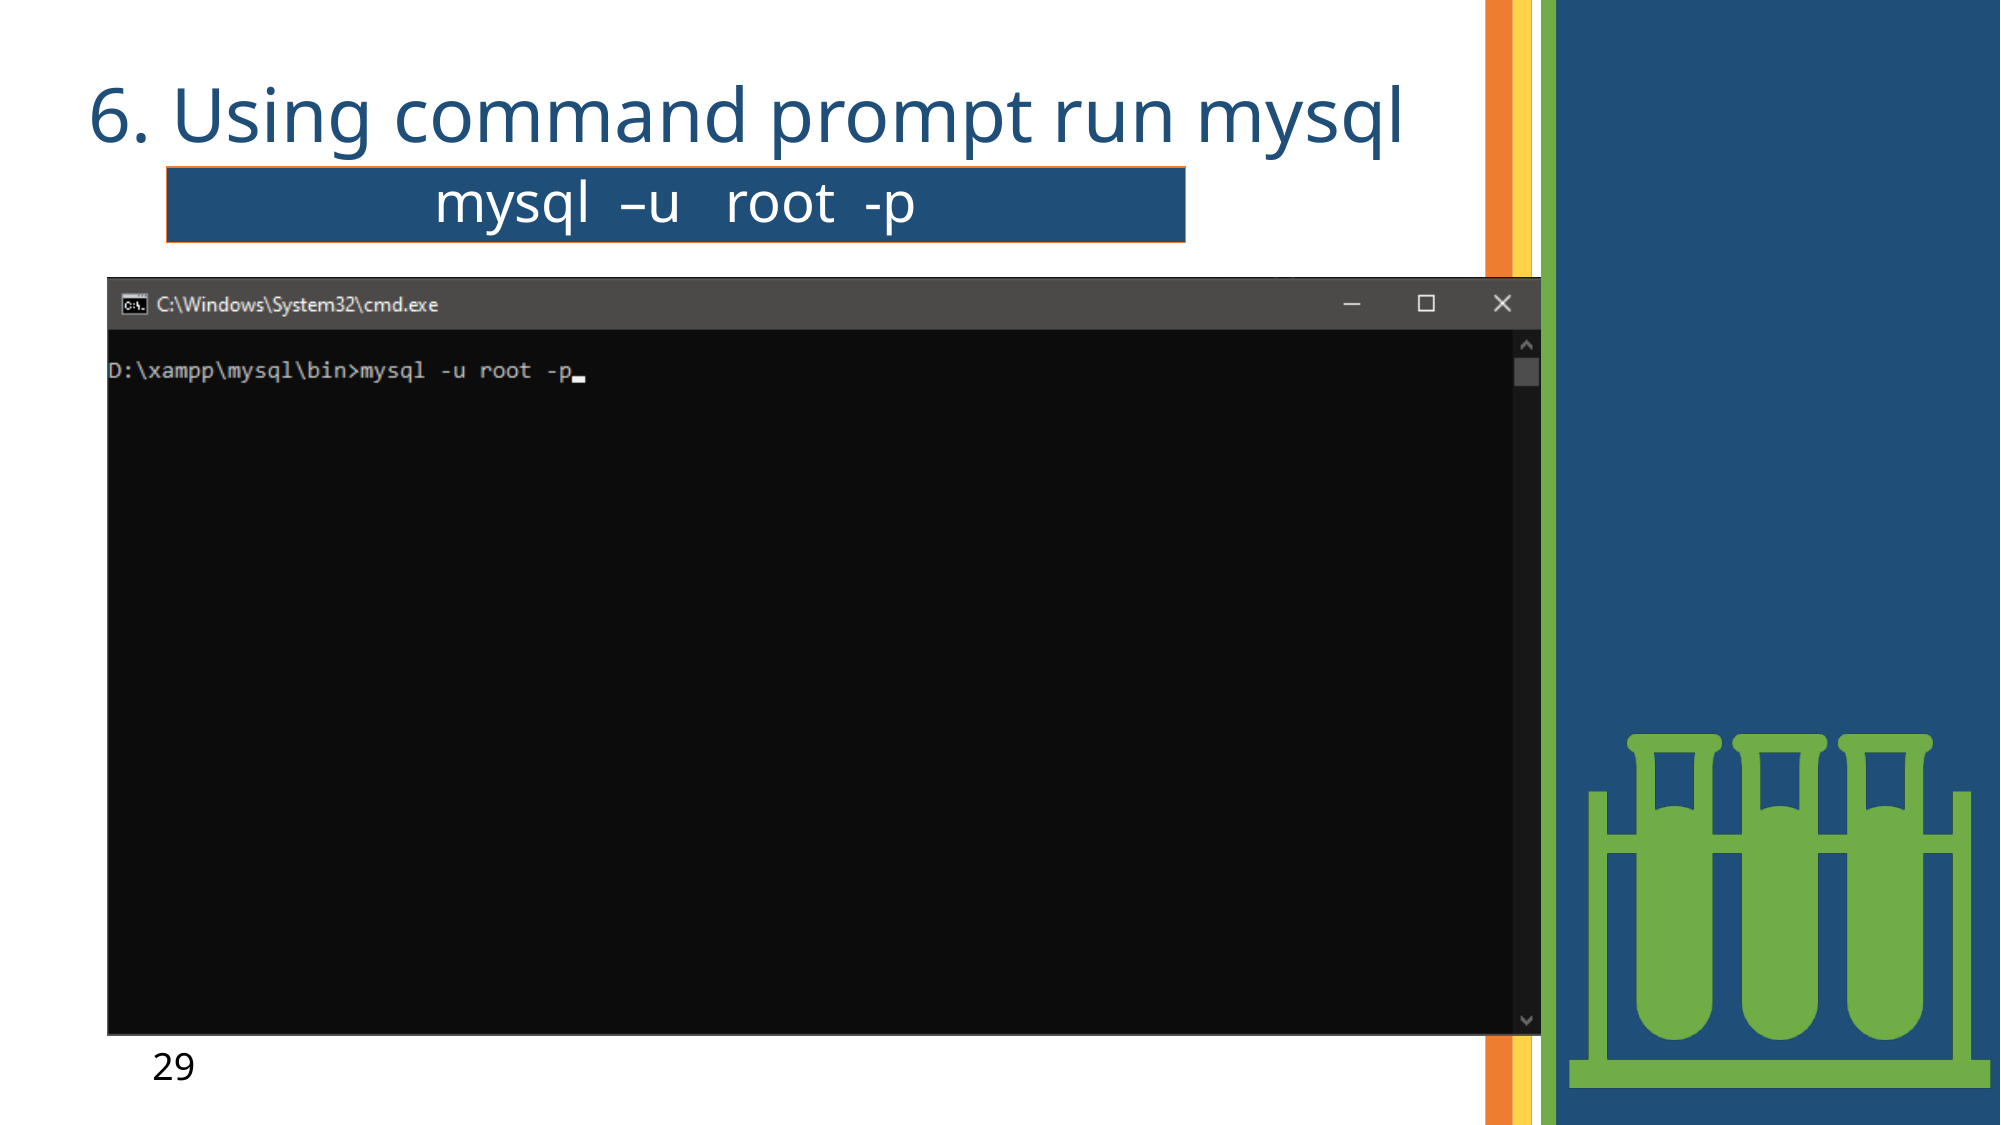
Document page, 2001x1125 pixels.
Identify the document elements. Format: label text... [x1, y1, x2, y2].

picture [107, 277, 1541, 1036]
title 6. Using command prompt run mysql [74, 34, 1449, 203]
slide_number 29 [137, 1036, 588, 1096]
list mysql –u root -p [166, 166, 1186, 243]
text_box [1485, 0, 2000, 1125]
